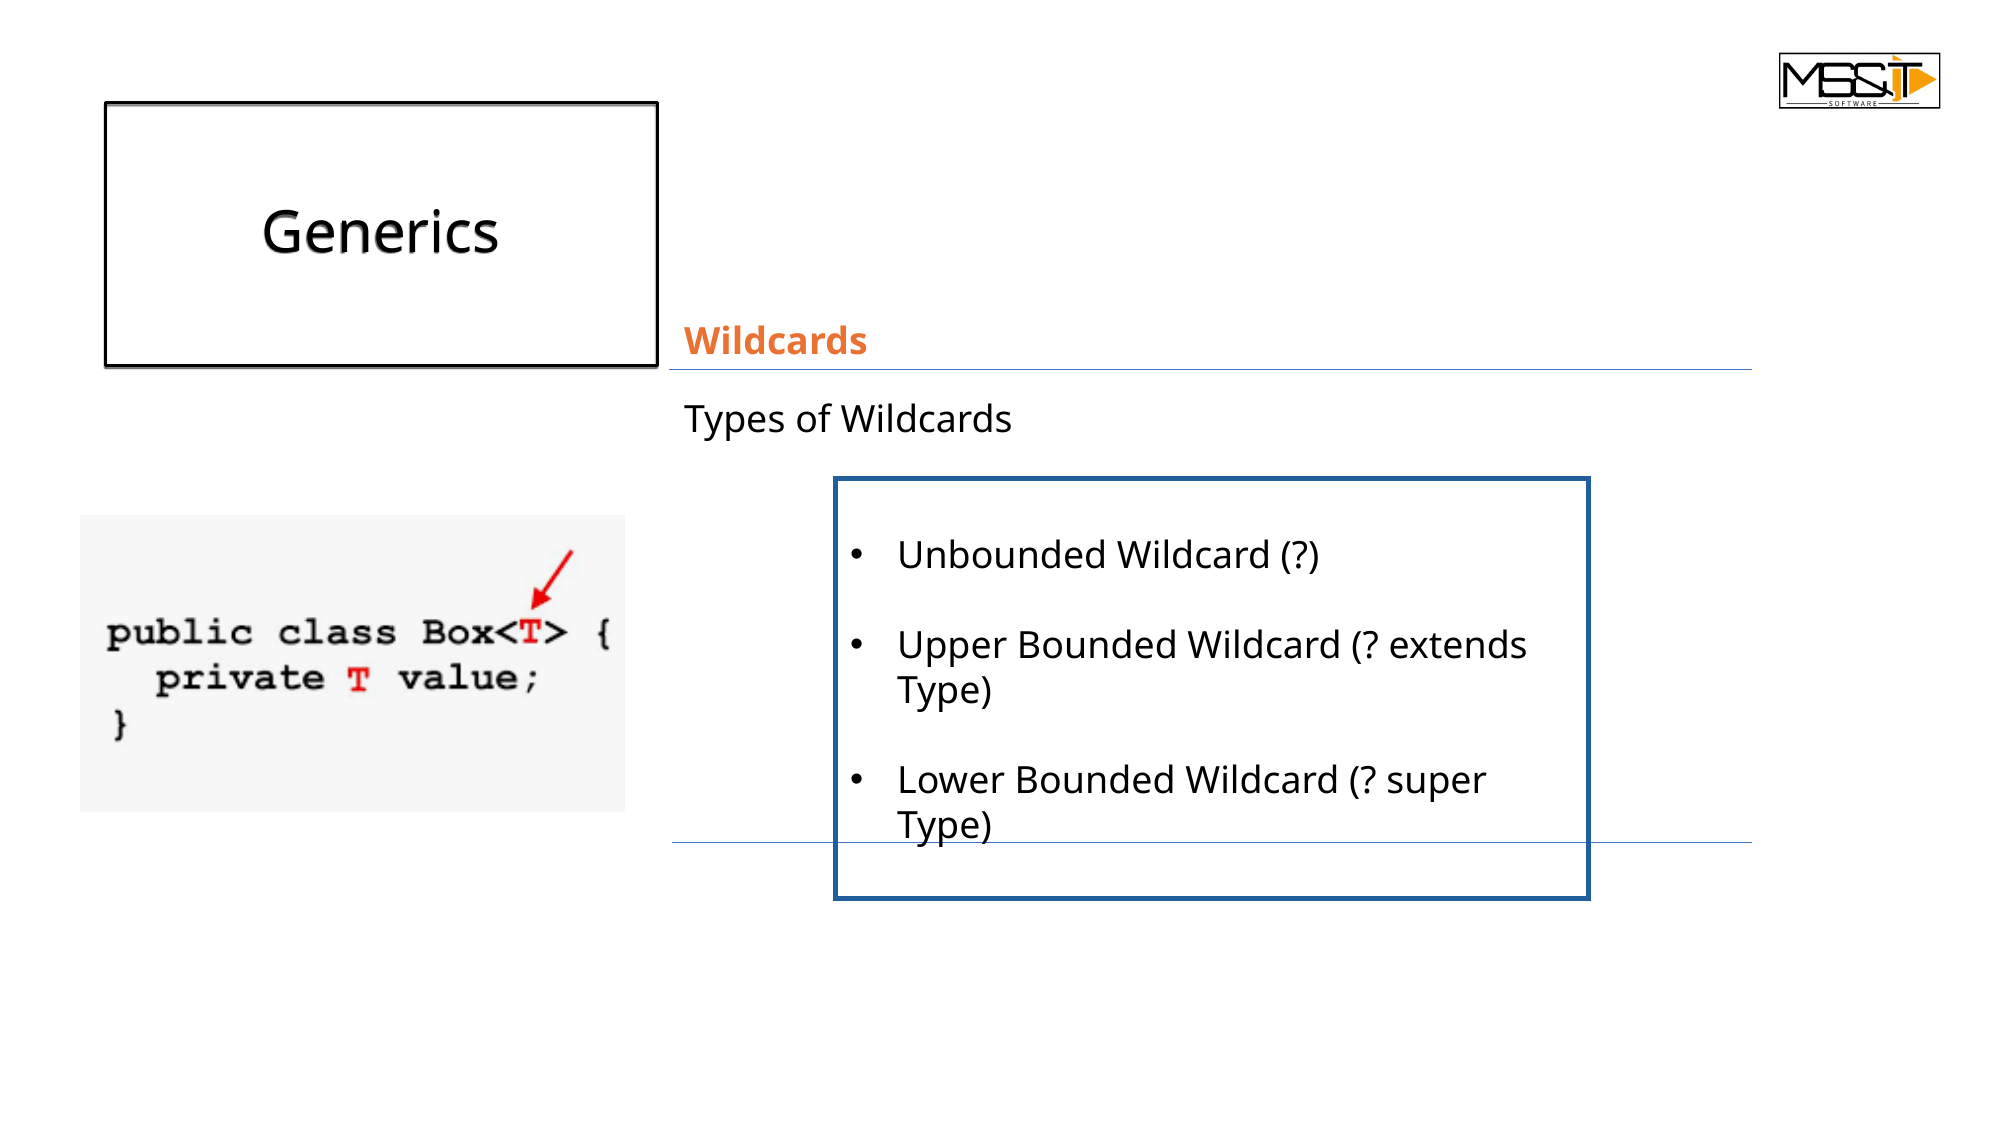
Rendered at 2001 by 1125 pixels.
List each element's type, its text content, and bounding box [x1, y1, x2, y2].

text_box Wildcards [669, 309, 1120, 369]
picture [79, 515, 626, 813]
text_box Unbounded Wildcard (?) Upper Bounded Wildcard (? extends Type) Lower Bounded Wildcard (? super Type) [835, 478, 1589, 841]
text_box Unbounded Wildcard (?) Upper Bounded Wildcard (? extends Type) Lower Bounded Wildcard (? super Type) [835, 843, 1589, 899]
text_box Types of Wildcards [669, 387, 1670, 448]
picture [1768, 42, 1951, 119]
title Generics [105, 102, 658, 366]
